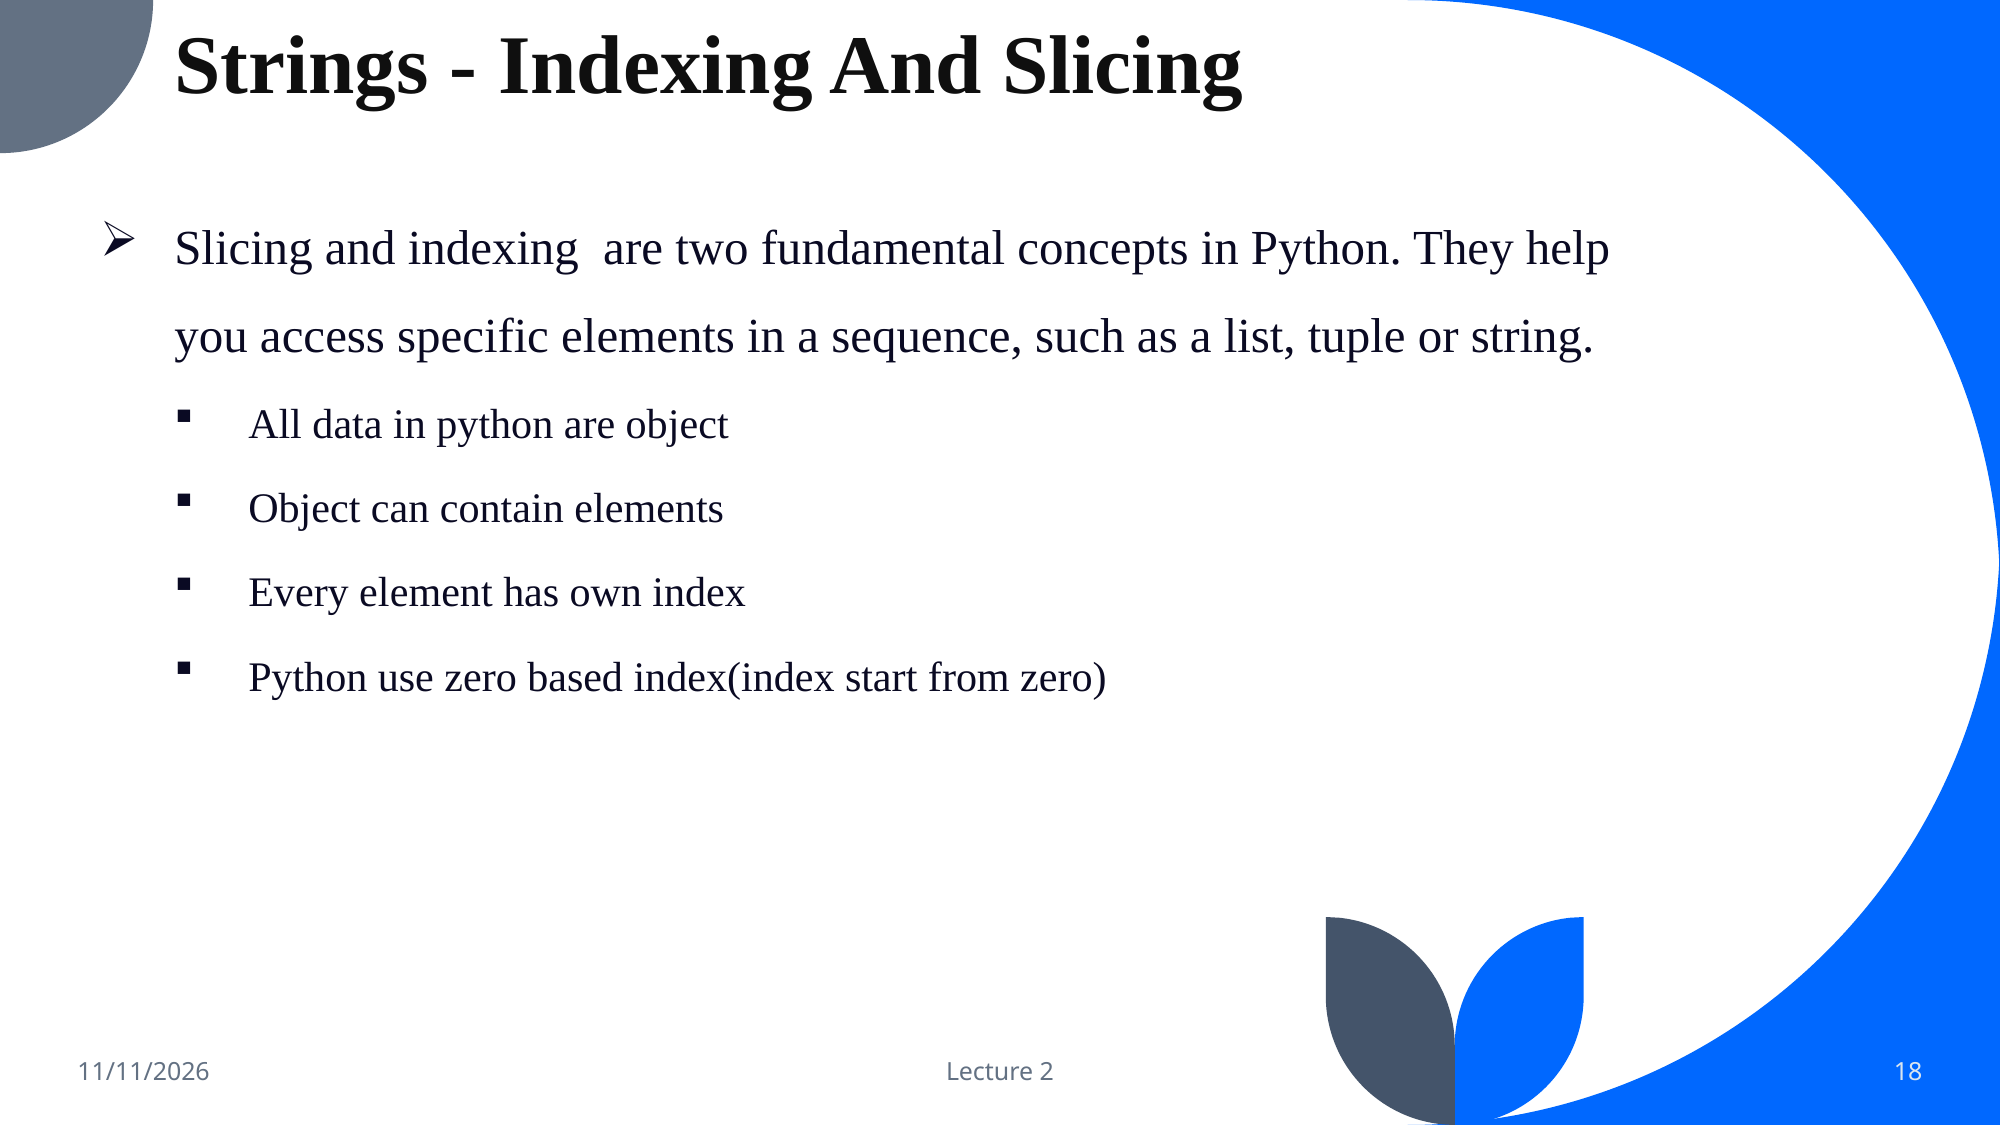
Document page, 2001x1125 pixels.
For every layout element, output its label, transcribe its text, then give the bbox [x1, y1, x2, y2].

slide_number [62, 1042, 513, 1103]
list Slicing and indexing are two fundamental concepts in Python. They help you access specific elements in a sequence, such as a list, tuple or string. All data in python are object Object can contain elements Every element has own index Python use zero based index(index start from zero) [85, 179, 1690, 770]
slide_number 18 [1665, 1042, 1938, 1103]
title Strings - Indexing And Slicing [159, 0, 1764, 120]
footer Lecture 2 [662, 1042, 1338, 1103]
